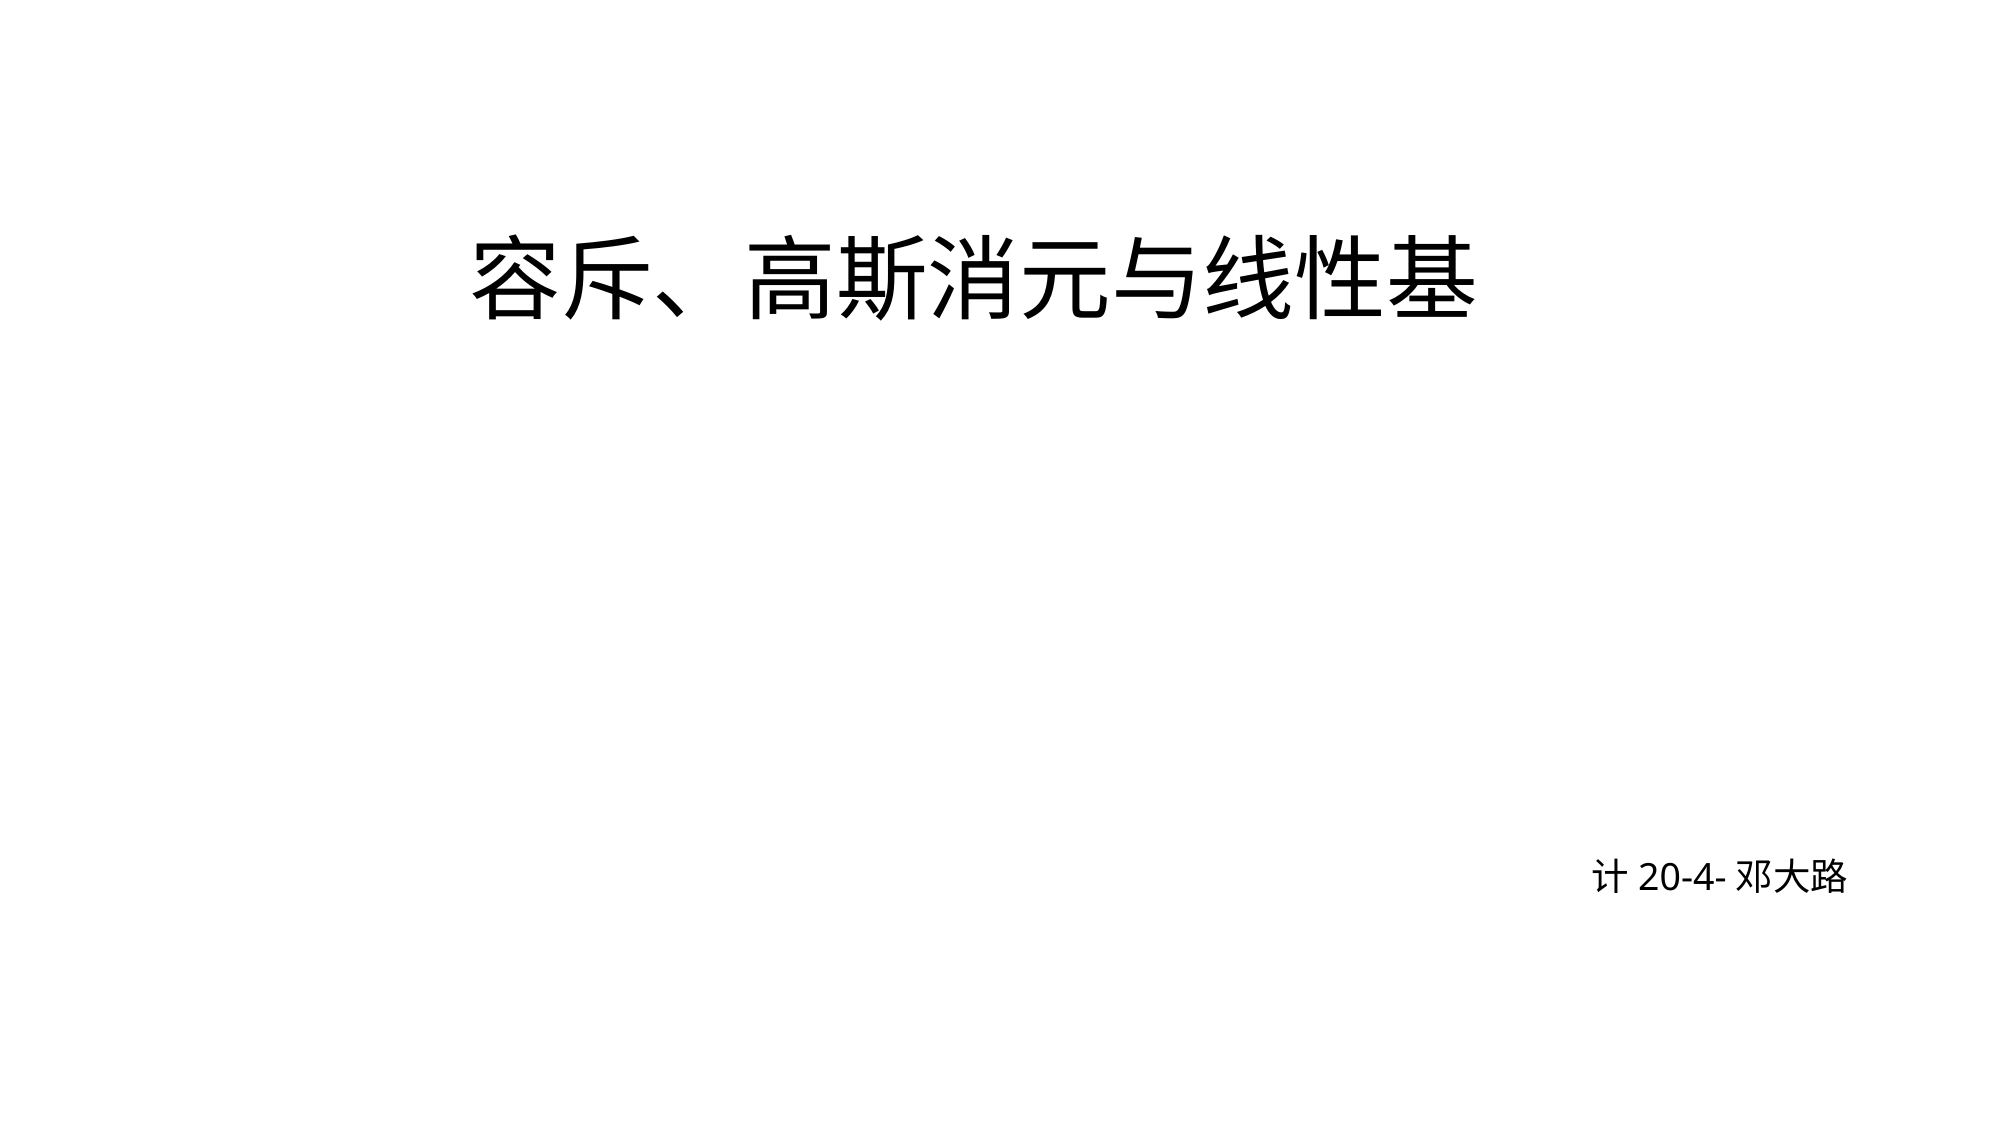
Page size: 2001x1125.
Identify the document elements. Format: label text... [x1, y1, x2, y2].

title 容斥、高斯消元与线性基 [224, 166, 1724, 340]
text_box 计20-4-邓大路 [1576, 845, 1919, 906]
